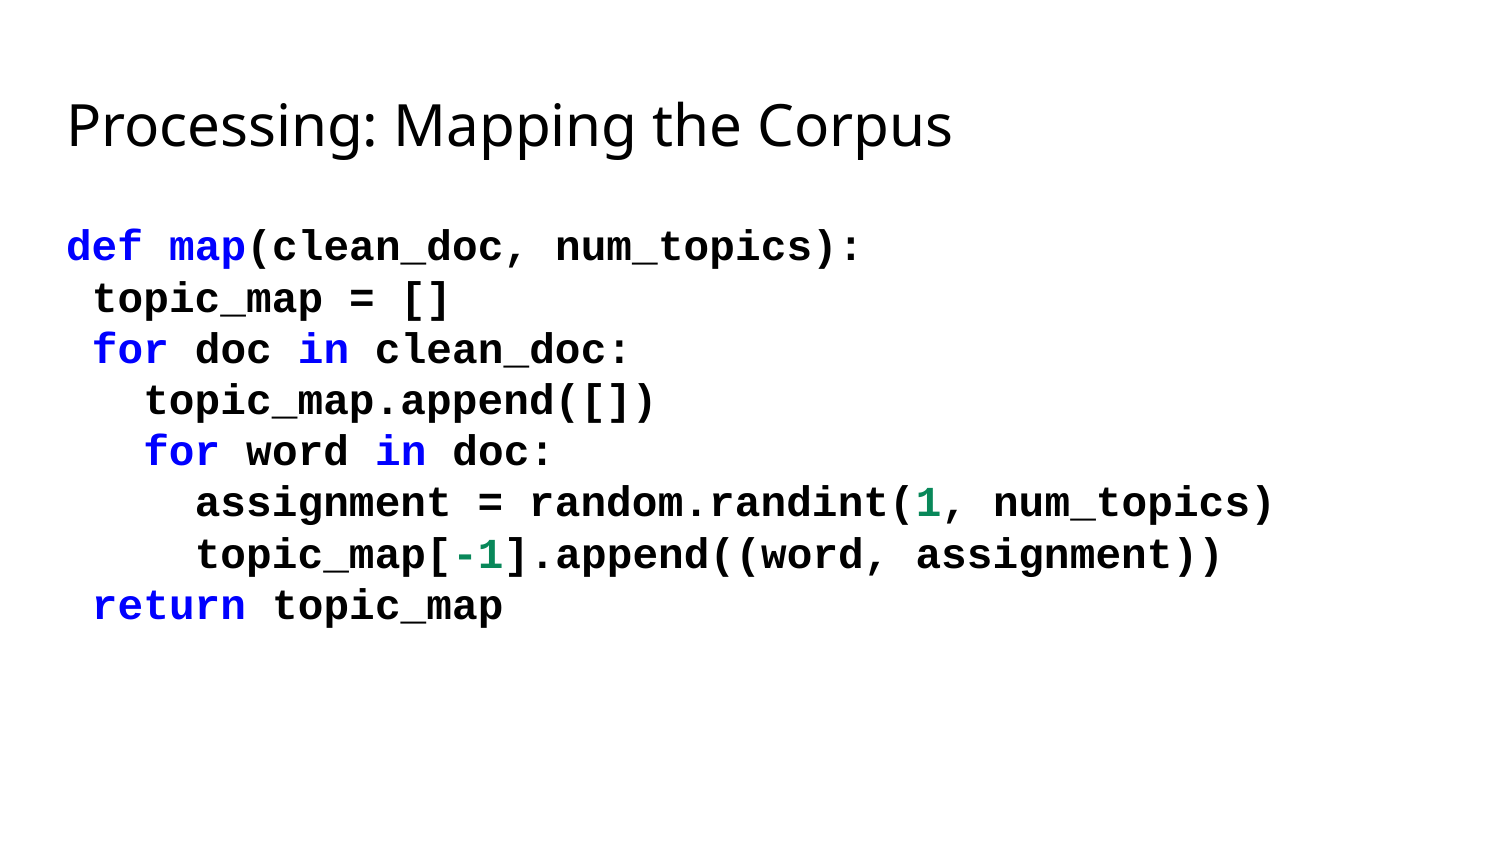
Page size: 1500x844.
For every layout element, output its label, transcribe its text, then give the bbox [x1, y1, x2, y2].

list def map(clean_doc, num_topics): topic_map = [] for doc in clean_doc: topic_map.append([]) for word in doc: assignment = random.randint(1, num_topics) topic_map[-1].append((word, assignment)) return topic_map [51, 203, 1449, 764]
title Processing: Mapping the Corpus [51, 72, 1449, 167]
